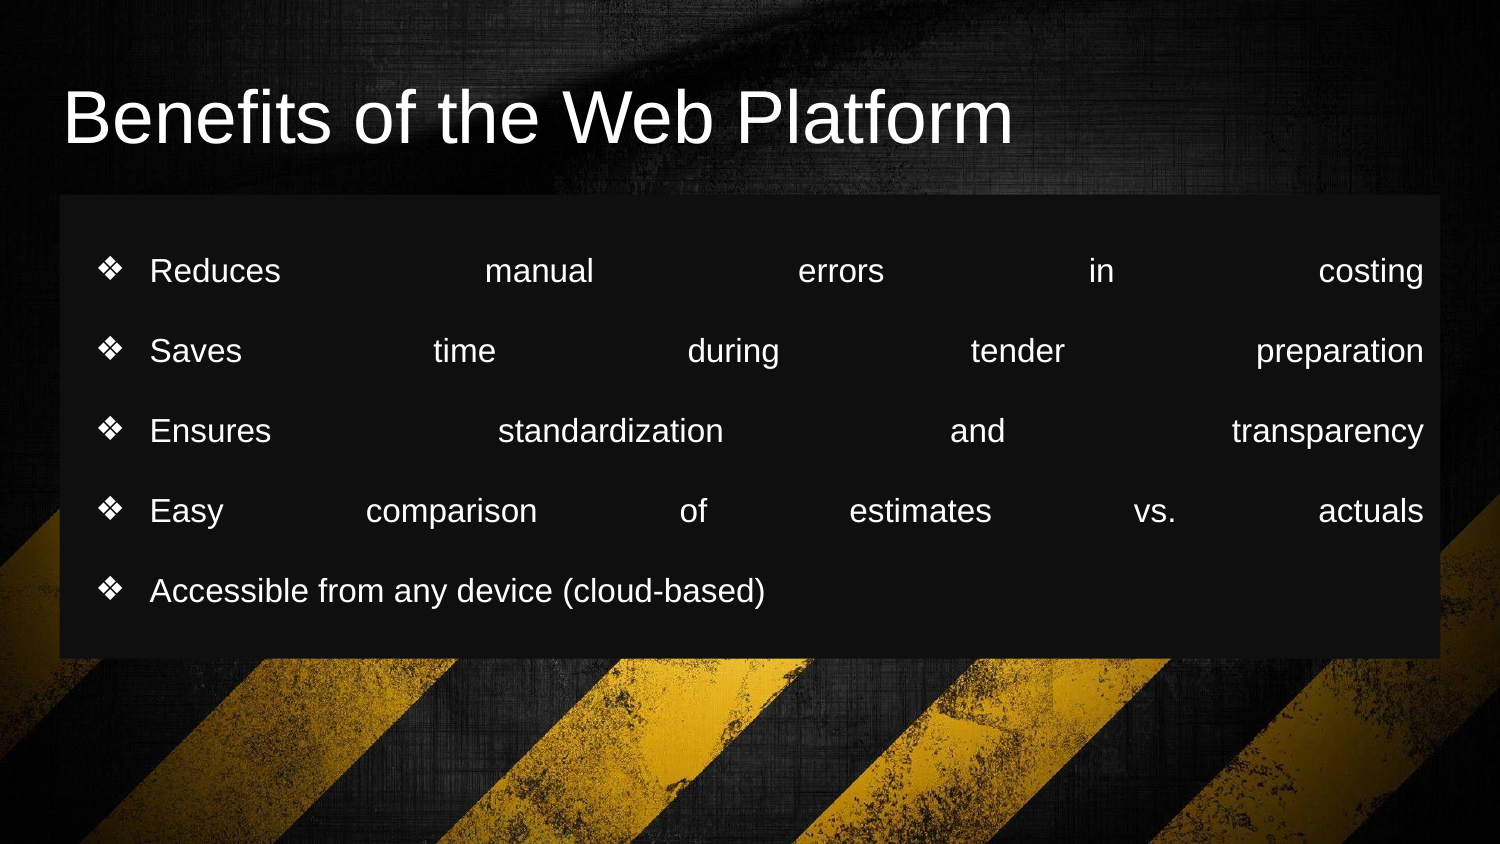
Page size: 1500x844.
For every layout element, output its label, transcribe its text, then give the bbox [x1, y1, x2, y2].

text_box Reduces manual errors in costing Saves time during tender preparation Ensures standardization and transparency Easy comparison of estimates vs. actuals Accessible from any device (cloud-based) [59, 194, 1441, 659]
picture [0, 0, 1500, 844]
text_box Benefits of the Web Platform [47, 53, 1127, 182]
